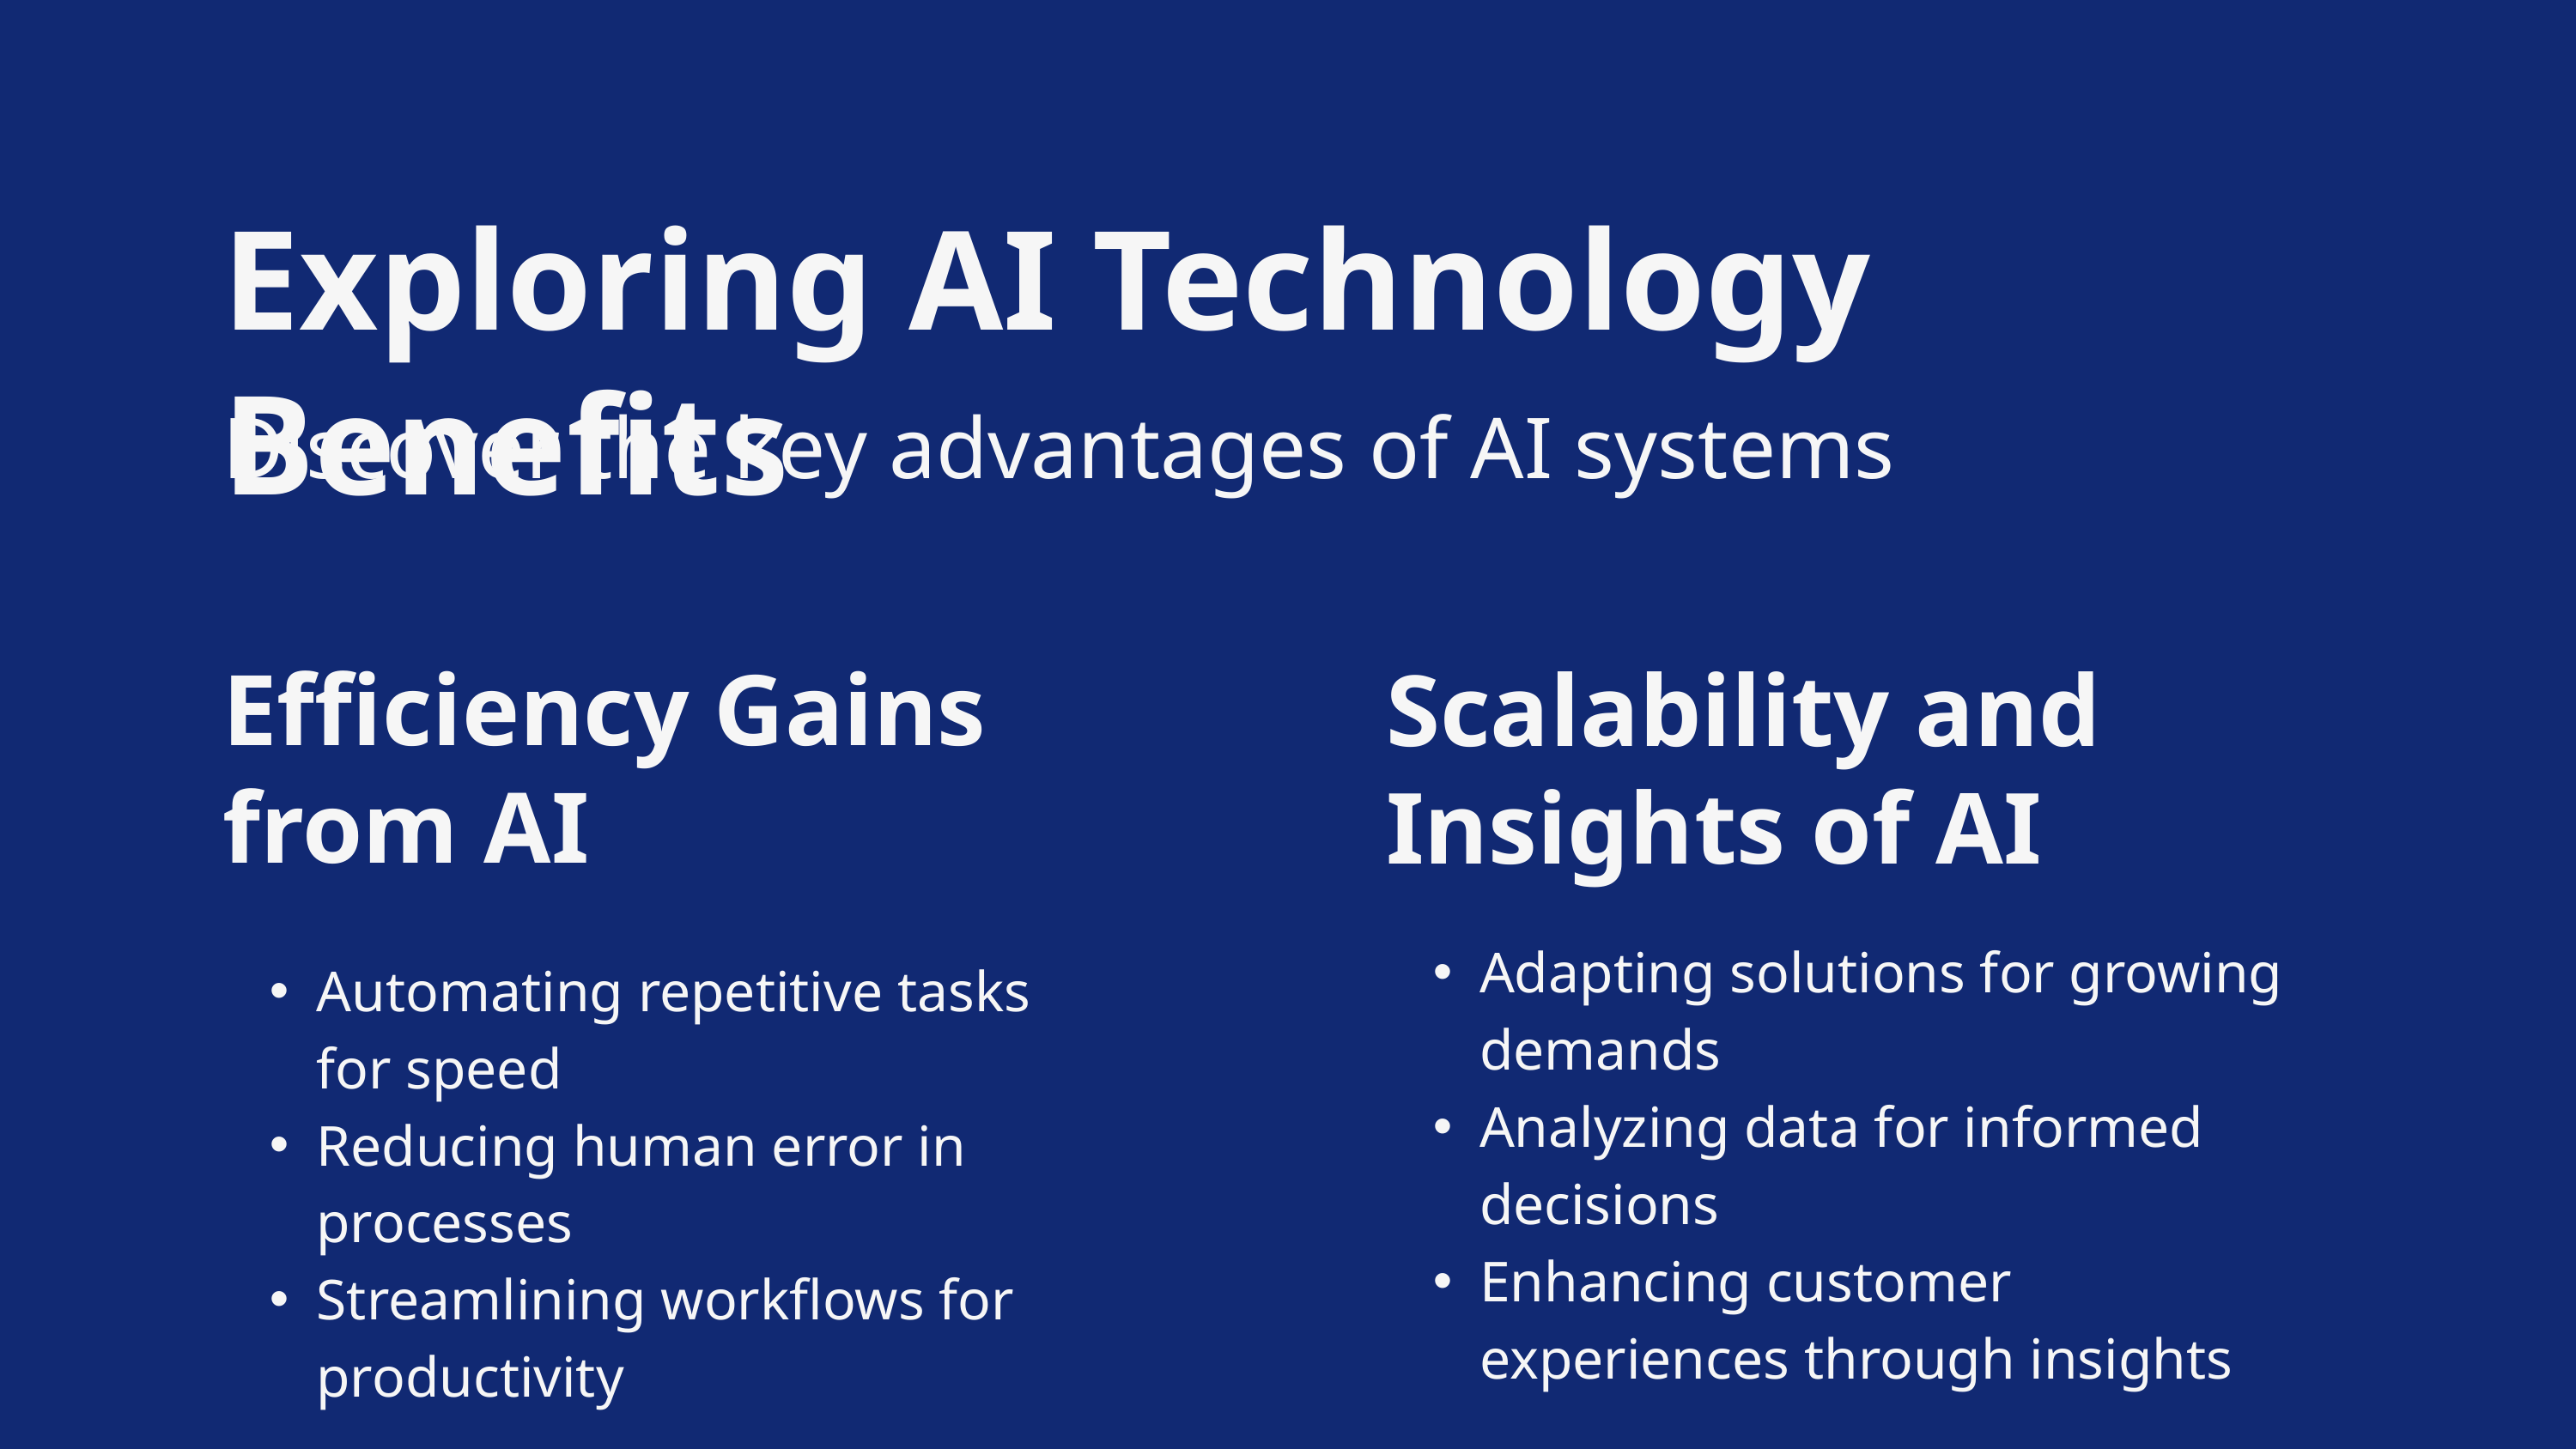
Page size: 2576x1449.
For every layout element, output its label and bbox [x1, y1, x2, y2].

text_box [222, 193, 2354, 491]
text_box [1385, 646, 2296, 1305]
text_box [222, 646, 1086, 1247]
